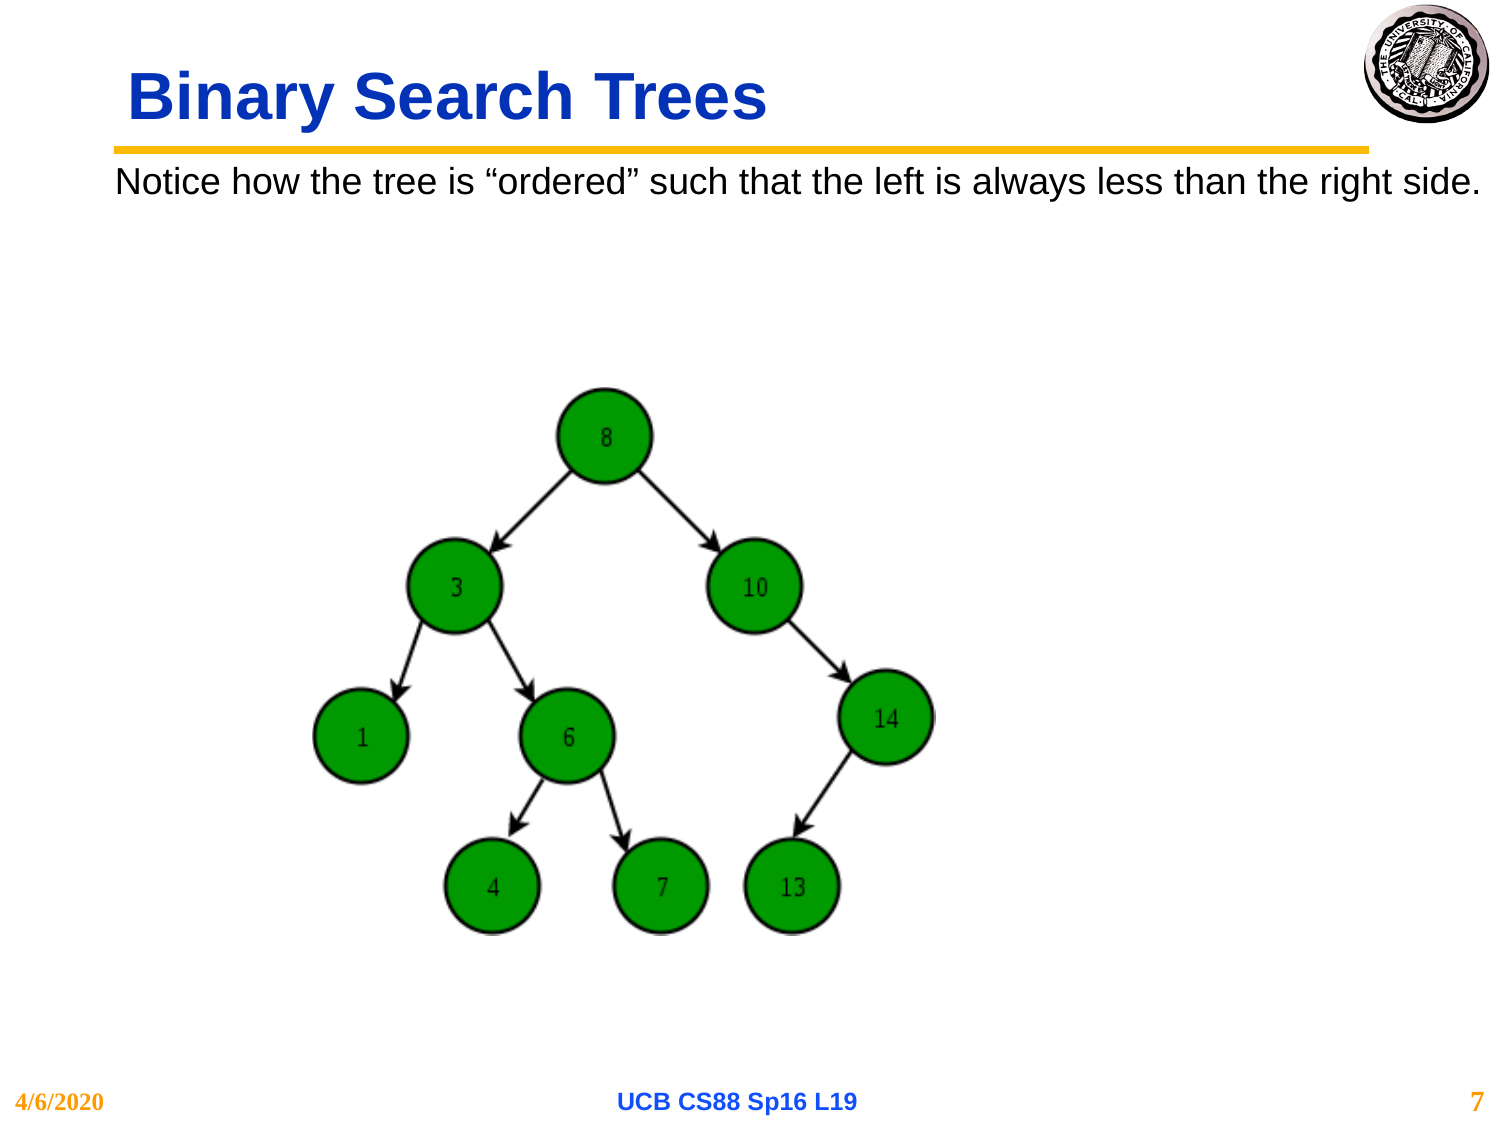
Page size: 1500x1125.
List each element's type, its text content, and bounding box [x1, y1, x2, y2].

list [312, 387, 936, 936]
footer UCB CS88 Sp16 L19 [499, 1074, 976, 1125]
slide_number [0, 1074, 251, 1125]
title Binary Search Trees [112, 37, 1375, 149]
slide_number 7 [1412, 1074, 1500, 1125]
picture [1350, 0, 1500, 127]
text_box Notice how the tree is “ordered” such that the left is always less than the right side. [100, 149, 1498, 210]
